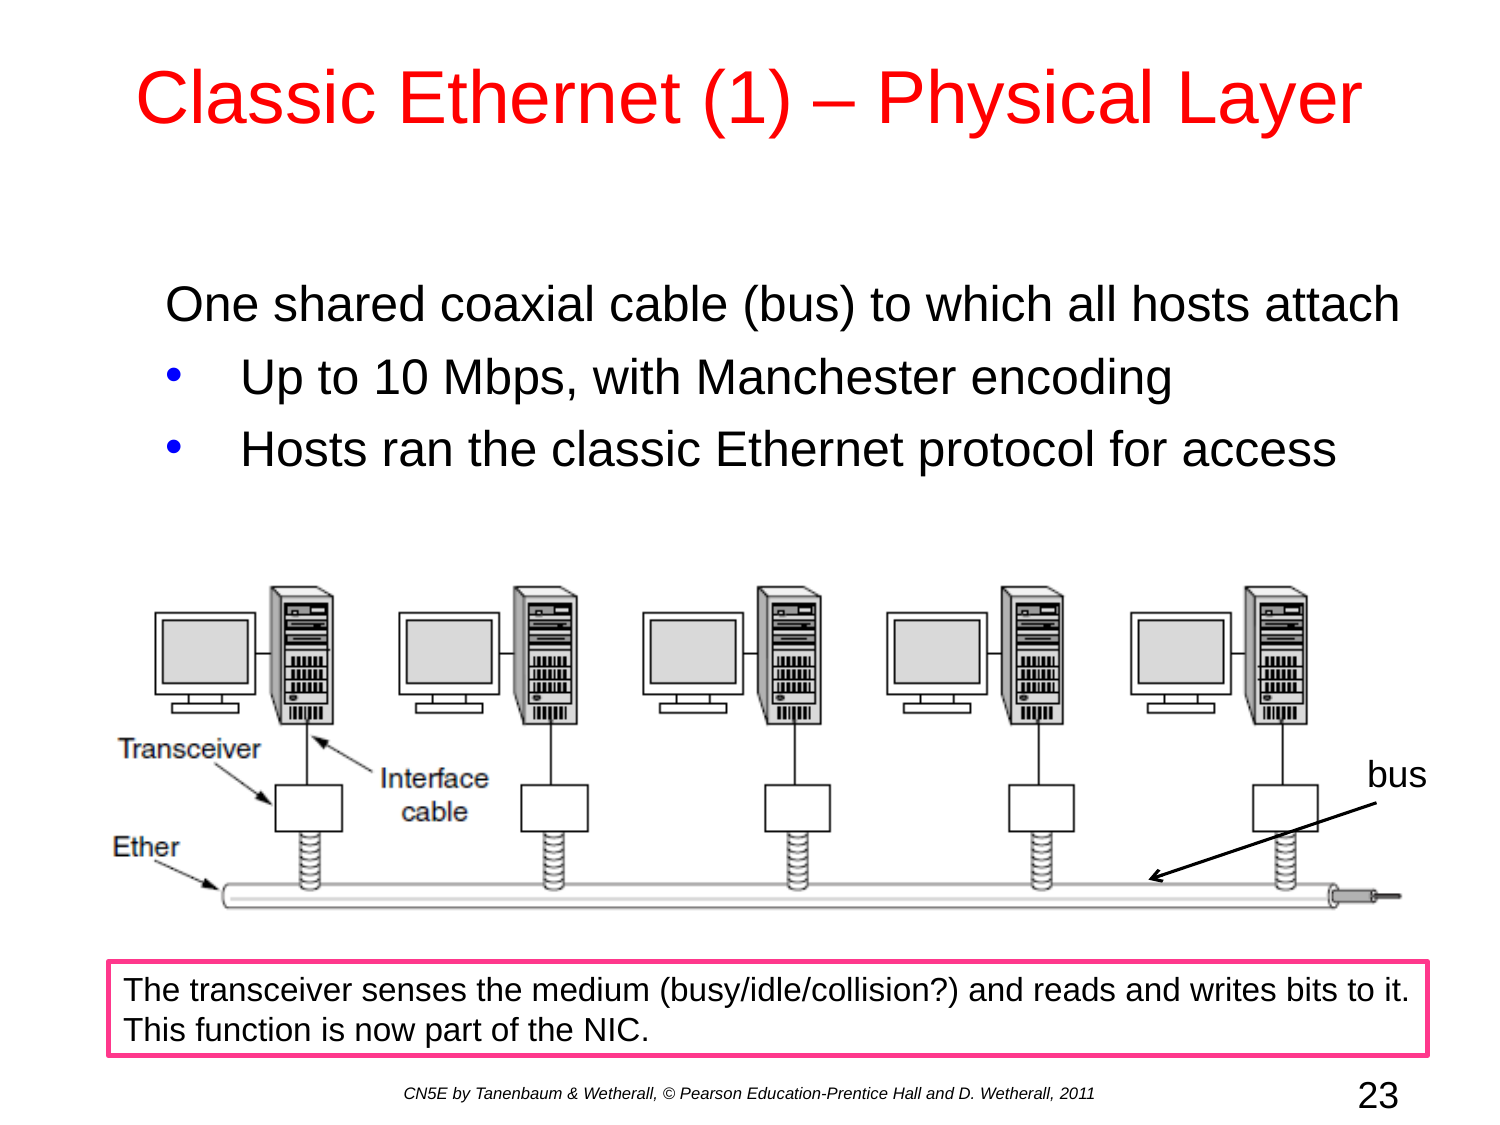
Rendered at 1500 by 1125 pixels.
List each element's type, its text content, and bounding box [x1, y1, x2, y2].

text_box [1148, 802, 1377, 880]
title Classic Ethernet (1) – Physical Layer [0, 0, 1500, 188]
picture [56, 529, 1444, 955]
footer CN5E by Tanenbaum & Wetherall, © Pearson Education-Prentice Hall and D. Wetherall, 2011 [0, 1074, 1500, 1125]
text_box The transceiver senses the medium (busy/idle/collision?) and reads and writes bits to it. This function is now part of the NIC. [108, 964, 1428, 1056]
list One shared coaxial cable (bus) to which all hosts attach Up to 10 Mbps, with Manchester encoding Hosts ran the classic Ethernet protocol for access [149, 263, 1429, 528]
